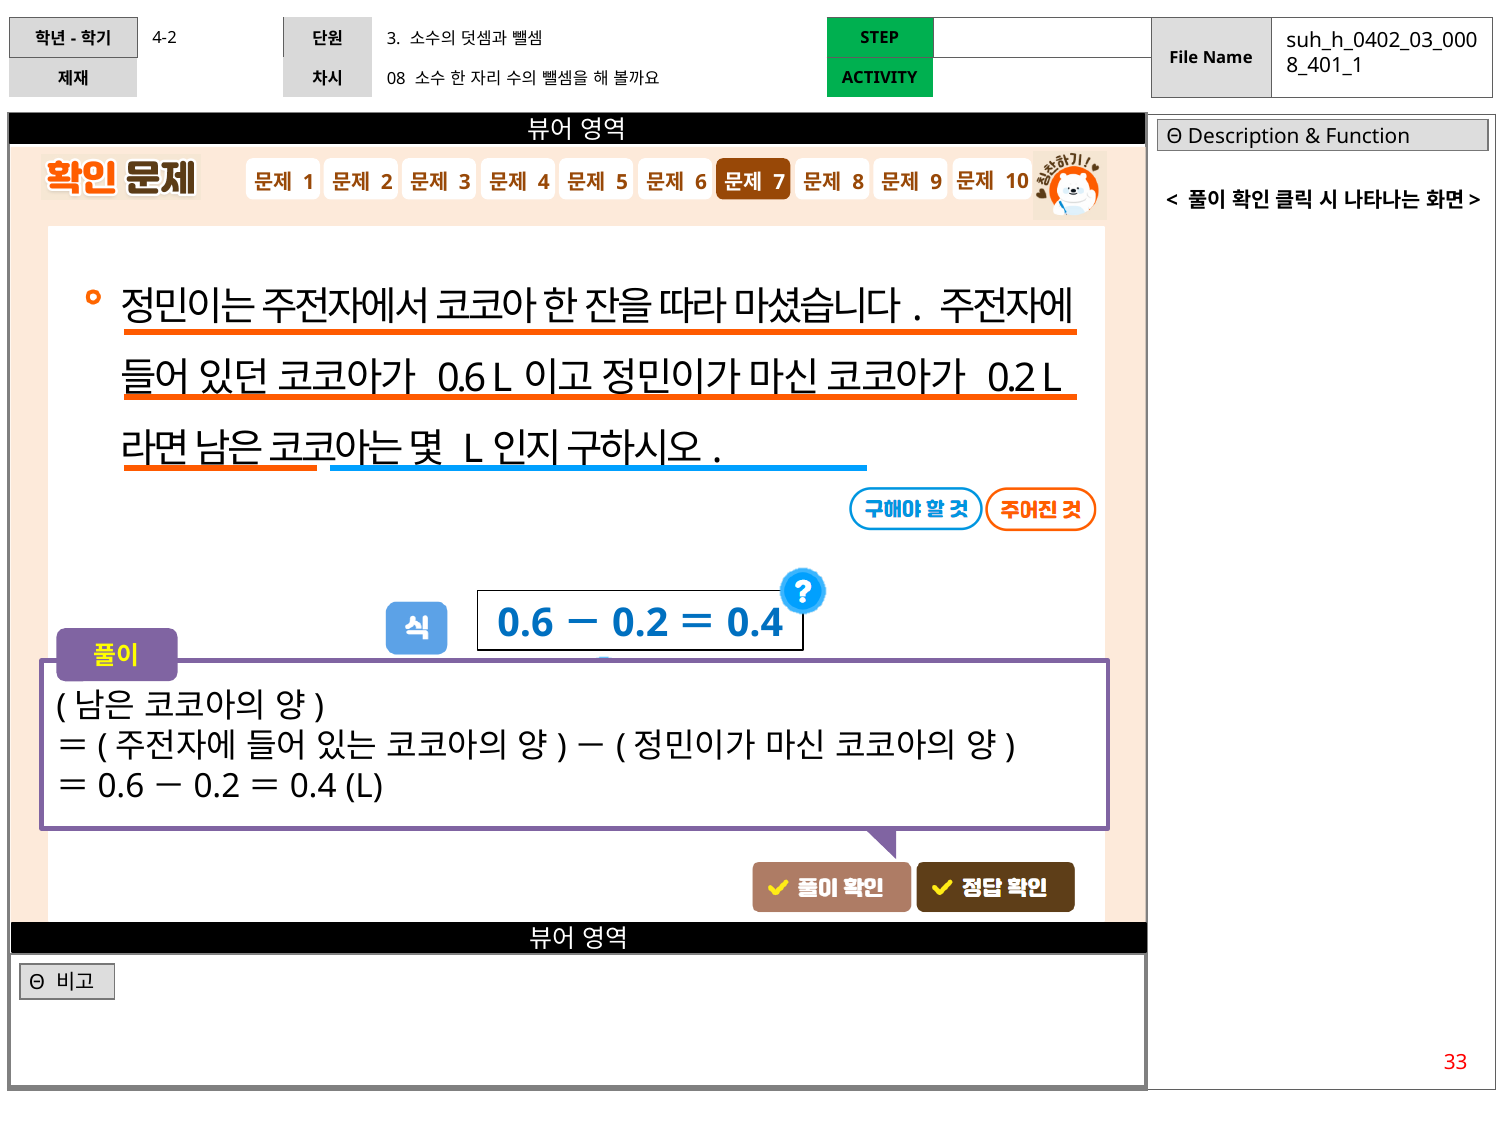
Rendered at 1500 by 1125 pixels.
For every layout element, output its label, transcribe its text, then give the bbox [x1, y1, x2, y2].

text_box suh_h_0402_03_0008_401_1 [1271, 18, 1500, 84]
picture [1033, 151, 1107, 220]
picture [82, 285, 103, 307]
picture [384, 597, 452, 627]
picture [749, 860, 912, 914]
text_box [477, 561, 833, 626]
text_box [239, 147, 1052, 200]
picture [41, 154, 201, 200]
text_box < 풀이 확인 클릭 시 나타나는 화면> [1151, 179, 1500, 244]
table_header Θ Description & Function [1158, 120, 1487, 150]
picture [915, 860, 1078, 913]
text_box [40, 627, 1109, 860]
text_box 정민이는 주전자에서 코코아 한 잔을 따라 마셨습니다. 주전자에 들어 있던 코코아가 0.6 L이고 정민이가 마신 코코아가 0.2 L라면 남은 코코아는 몇 L인지 구하시오. [105, 249, 1087, 478]
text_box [846, 485, 1098, 534]
